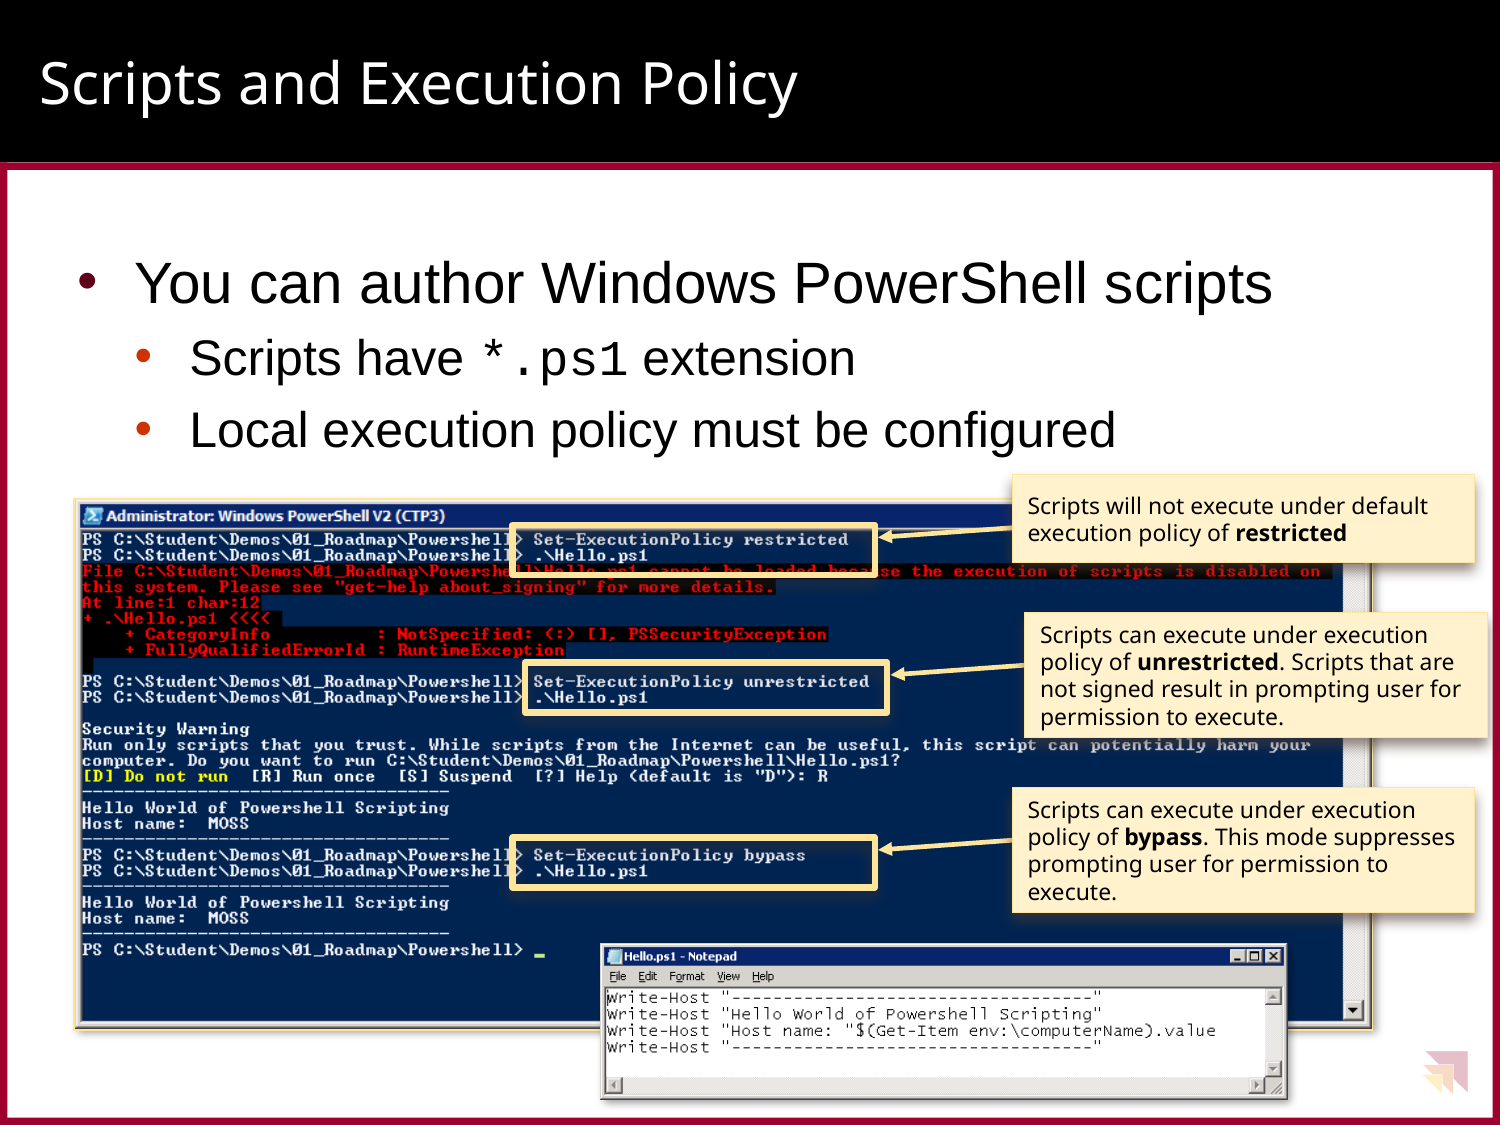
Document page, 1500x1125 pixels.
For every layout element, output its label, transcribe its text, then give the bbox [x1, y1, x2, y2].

picture [74, 499, 1373, 1101]
text_box Scripts can execute under execution policy of bypass. This mode suppresses prompting user for permission to execute. [1382, 787, 1475, 913]
list You can author Windows PowerShell scripts Scripts have *.ps1 extension Local execution policy must be configured [62, 237, 1438, 1088]
title Scripts and Execution Policy [24, 12, 1438, 150]
text_box Scripts will not execute under default execution policy of restricted [1012, 474, 1475, 563]
text_box Scripts can execute under execution policy of unrestricted. Scripts that are not signed result in prompting user for permission to execute. [1382, 612, 1488, 738]
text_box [877, 837, 1051, 851]
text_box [877, 524, 1051, 538]
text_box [890, 662, 1063, 676]
